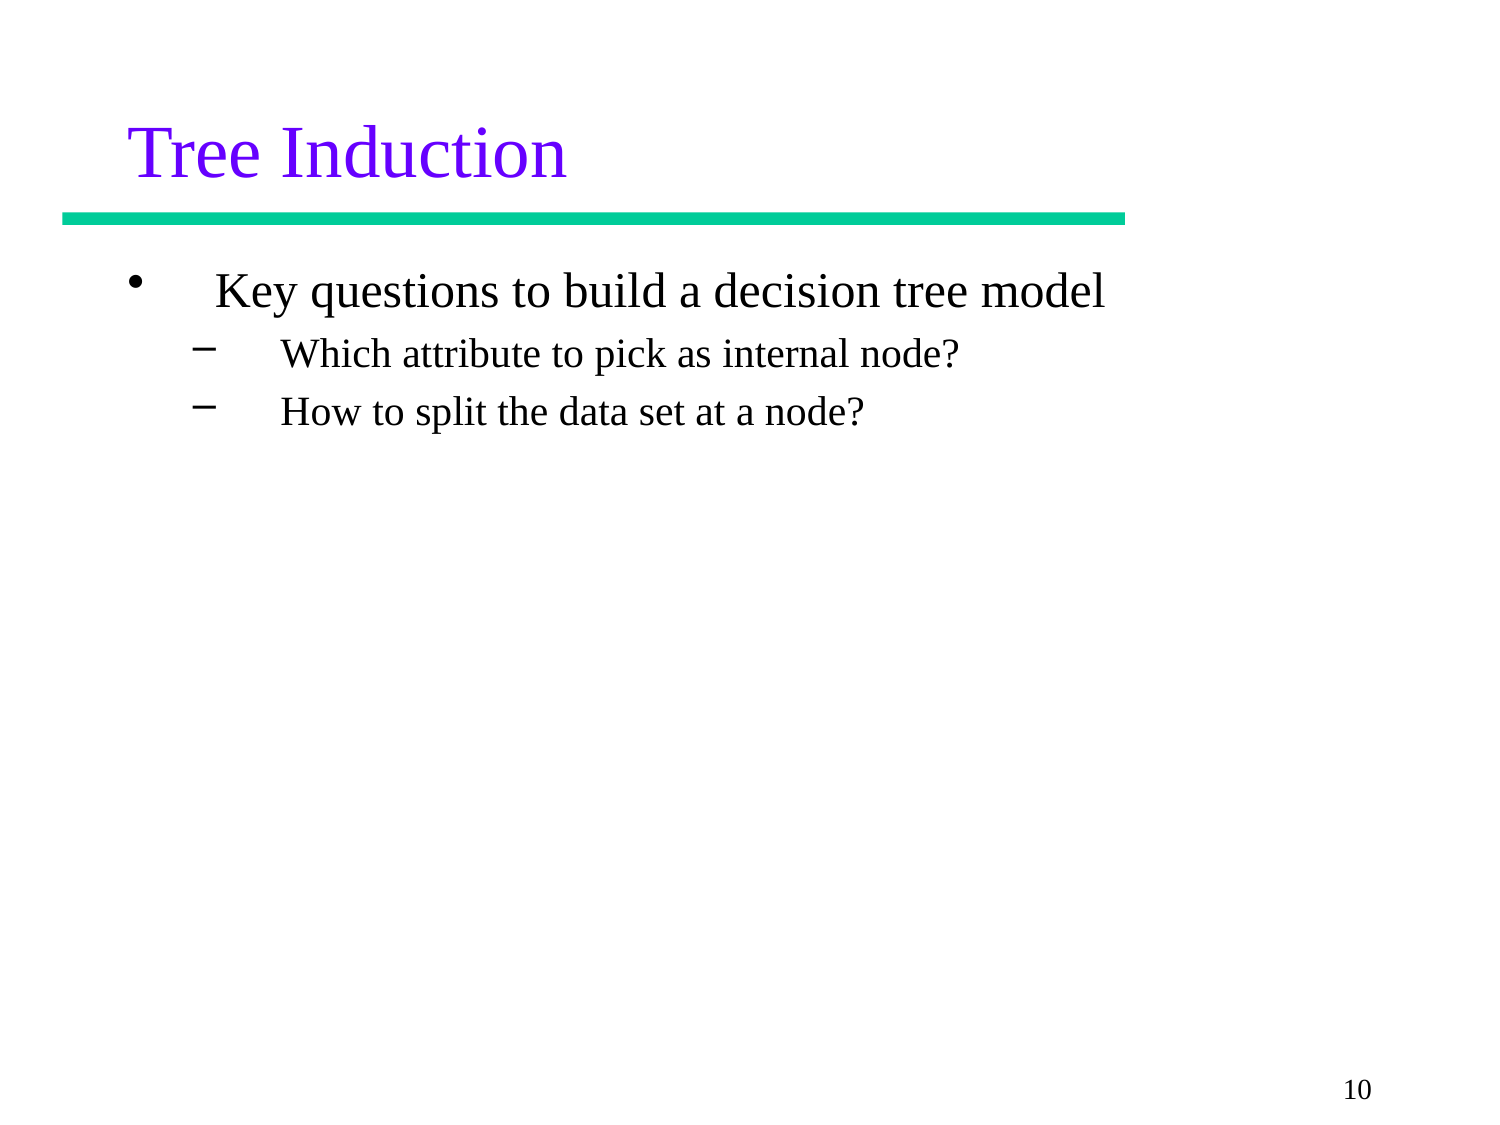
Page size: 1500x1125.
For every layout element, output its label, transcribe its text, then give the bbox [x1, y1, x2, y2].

slide_number 10 [1087, 1062, 1388, 1101]
title Tree Induction [112, 99, 1376, 201]
list Key questions to build a decision tree model Which attribute to pick as internal node? How to split the data set at a node? [112, 249, 1413, 1051]
